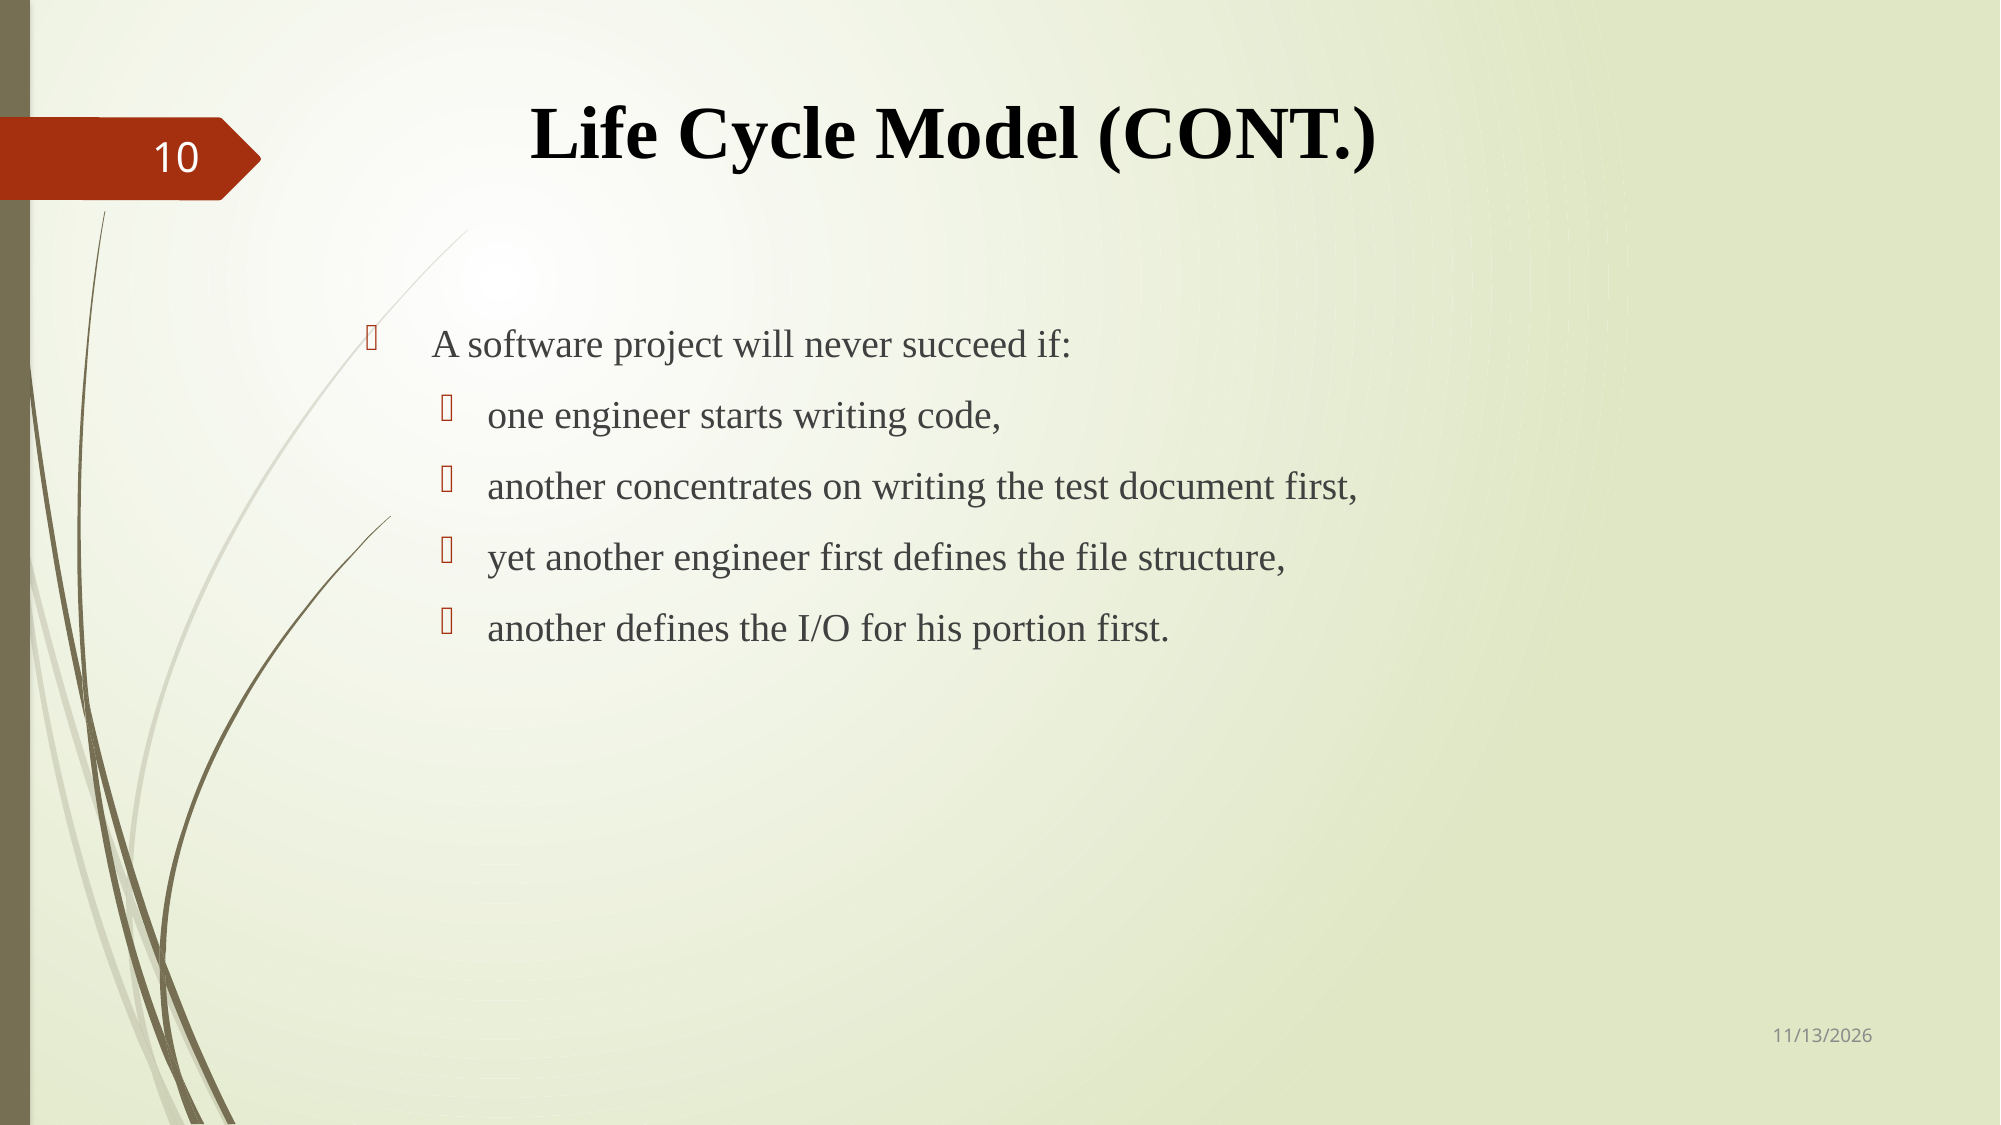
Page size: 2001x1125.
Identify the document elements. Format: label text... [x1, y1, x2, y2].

list A software project will never succeed if: one engineer starts writing code, another concentrates on writing the test document first, yet another engineer first defines the file structure, another defines the I/O for his portion first. [362, 286, 1638, 975]
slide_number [1699, 1005, 1888, 1067]
slide_number 10 [87, 129, 216, 190]
title Life Cycle Model (CONT.) [316, 35, 1592, 223]
